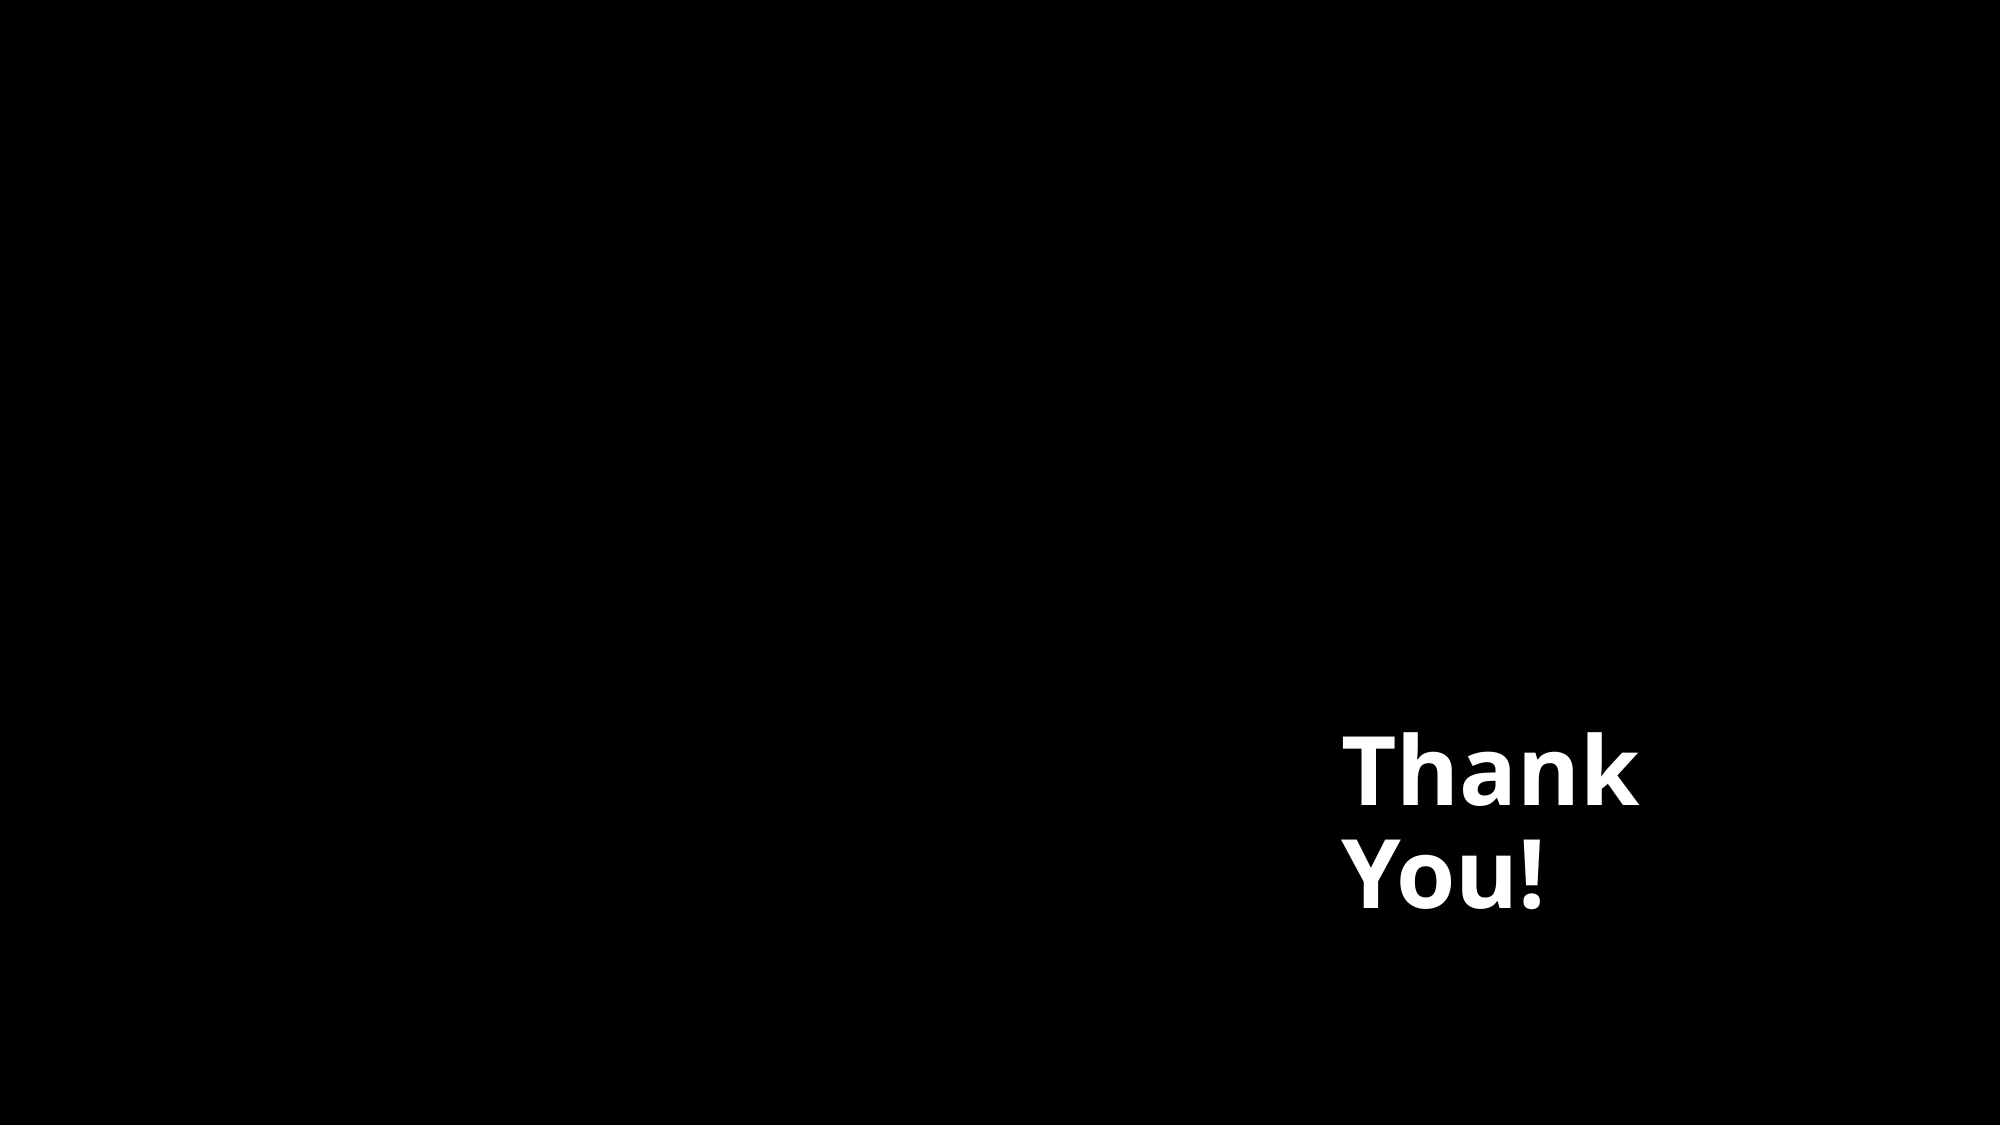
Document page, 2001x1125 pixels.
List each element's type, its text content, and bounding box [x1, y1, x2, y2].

title Thank You! [1326, 714, 1824, 938]
